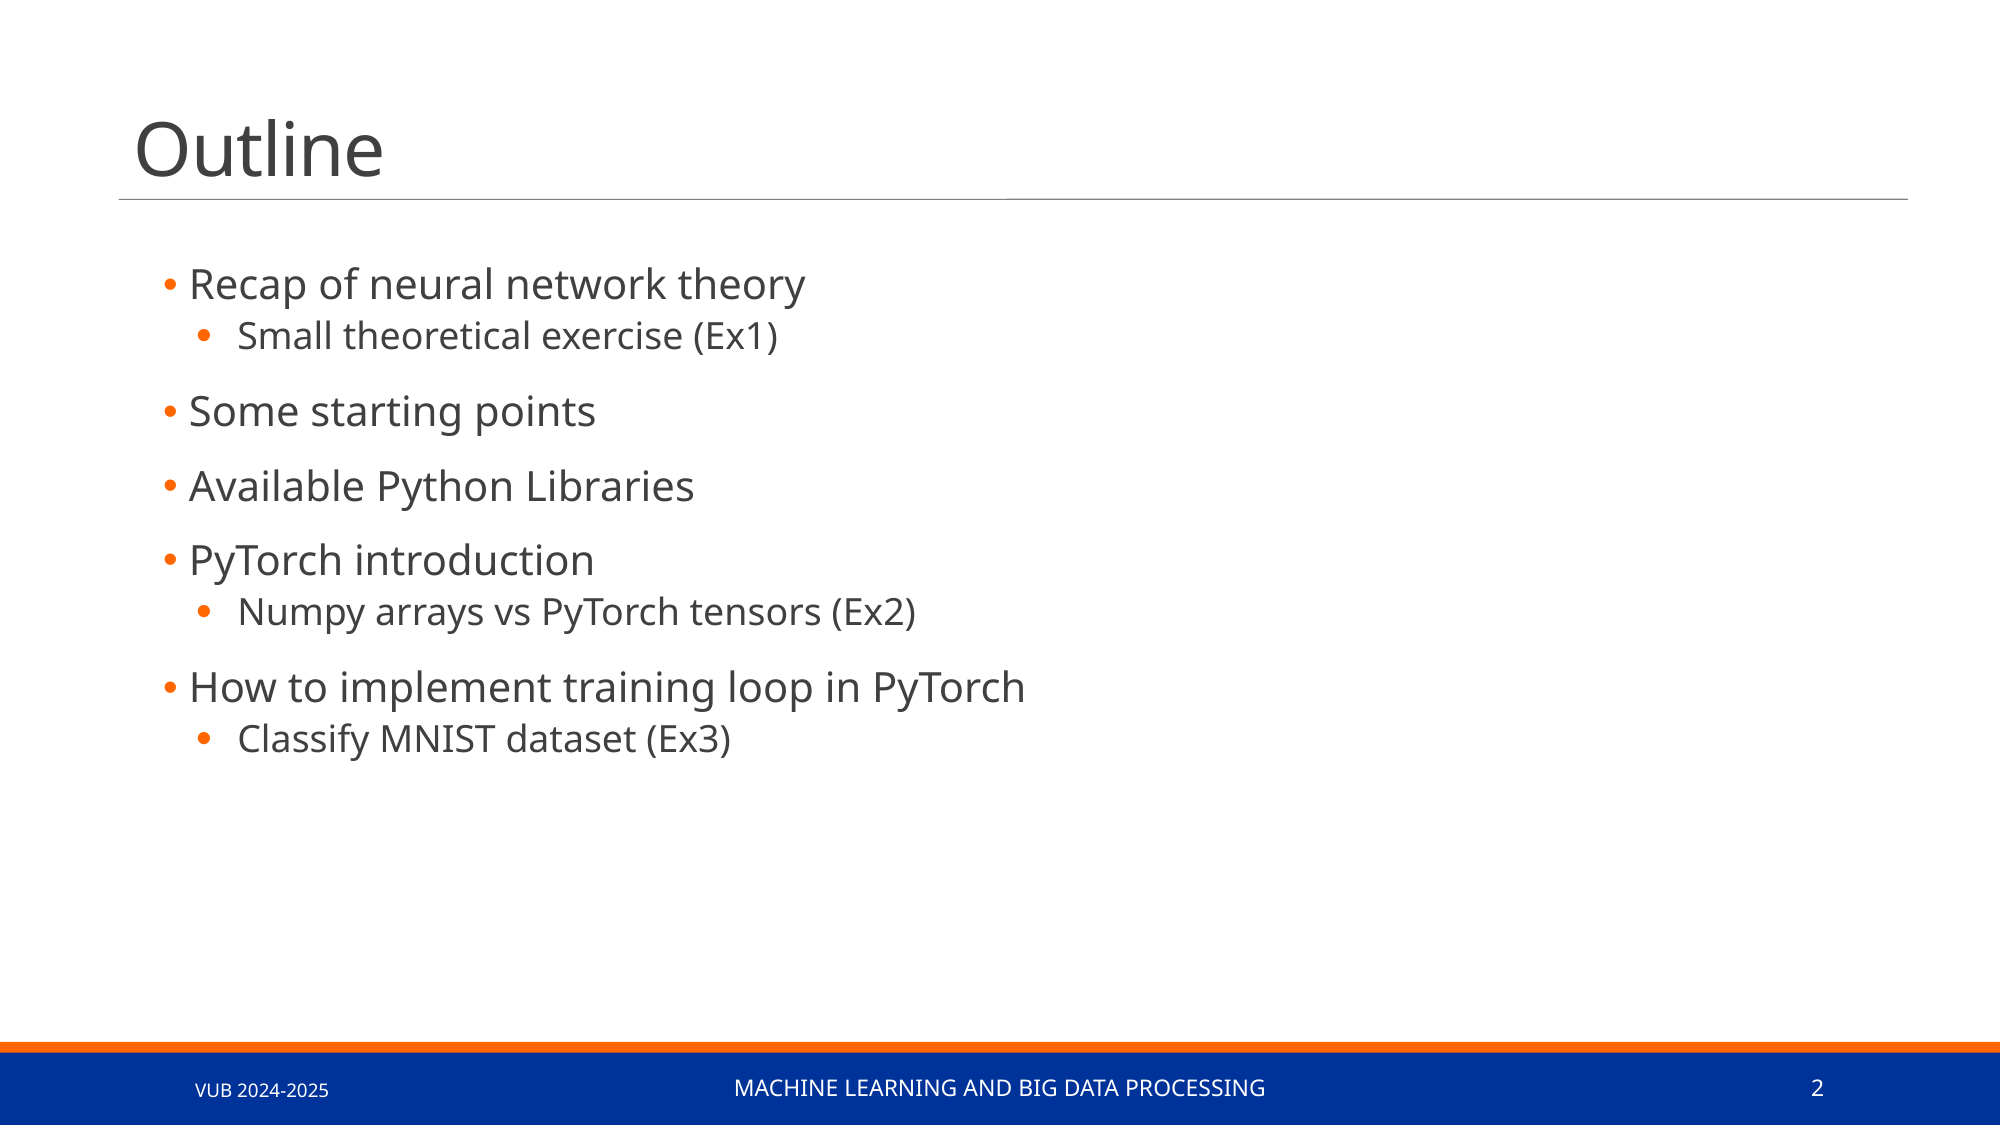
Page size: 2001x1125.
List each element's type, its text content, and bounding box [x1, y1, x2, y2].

slide_number 2 [1624, 1059, 1840, 1120]
footer Machine learning and big data processing [605, 1059, 1396, 1120]
list Recap of neural network theory Small theoretical exercise (Ex1) Some starting points Available Python Libraries PyTorch introduction Numpy arrays vs PyTorch tensors (Ex2) How to implement training loop in PyTorch Classify MNIST dataset (Ex3) [163, 256, 1953, 984]
title Outline [118, 0, 1908, 200]
slide_number VUB 2024-2025 [180, 1059, 605, 1120]
